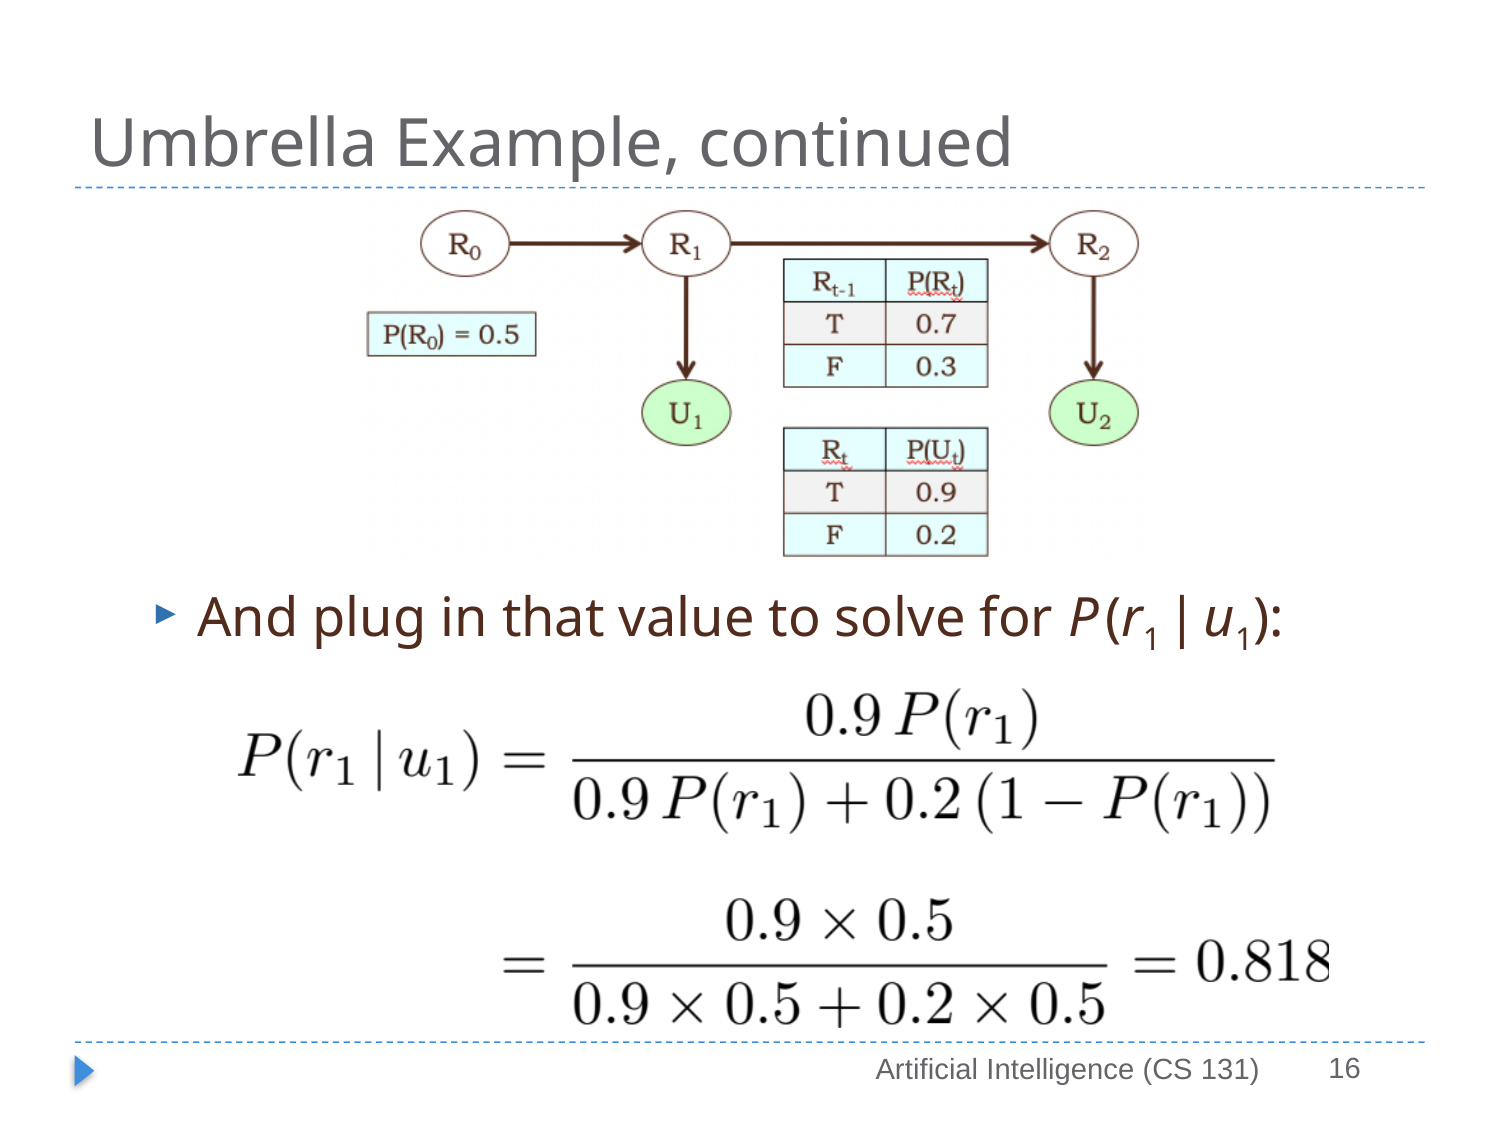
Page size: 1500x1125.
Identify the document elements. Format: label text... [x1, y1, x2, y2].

list And plug in that value to solve for P(r1|u1): [137, 575, 1481, 675]
picture [350, 198, 1149, 567]
footer Artificial Intelligence (CS 131) [575, 1042, 1275, 1103]
picture [237, 687, 1330, 1028]
title Umbrella Example, continued [75, 24, 1425, 188]
slide_number 16 [1275, 1042, 1376, 1103]
